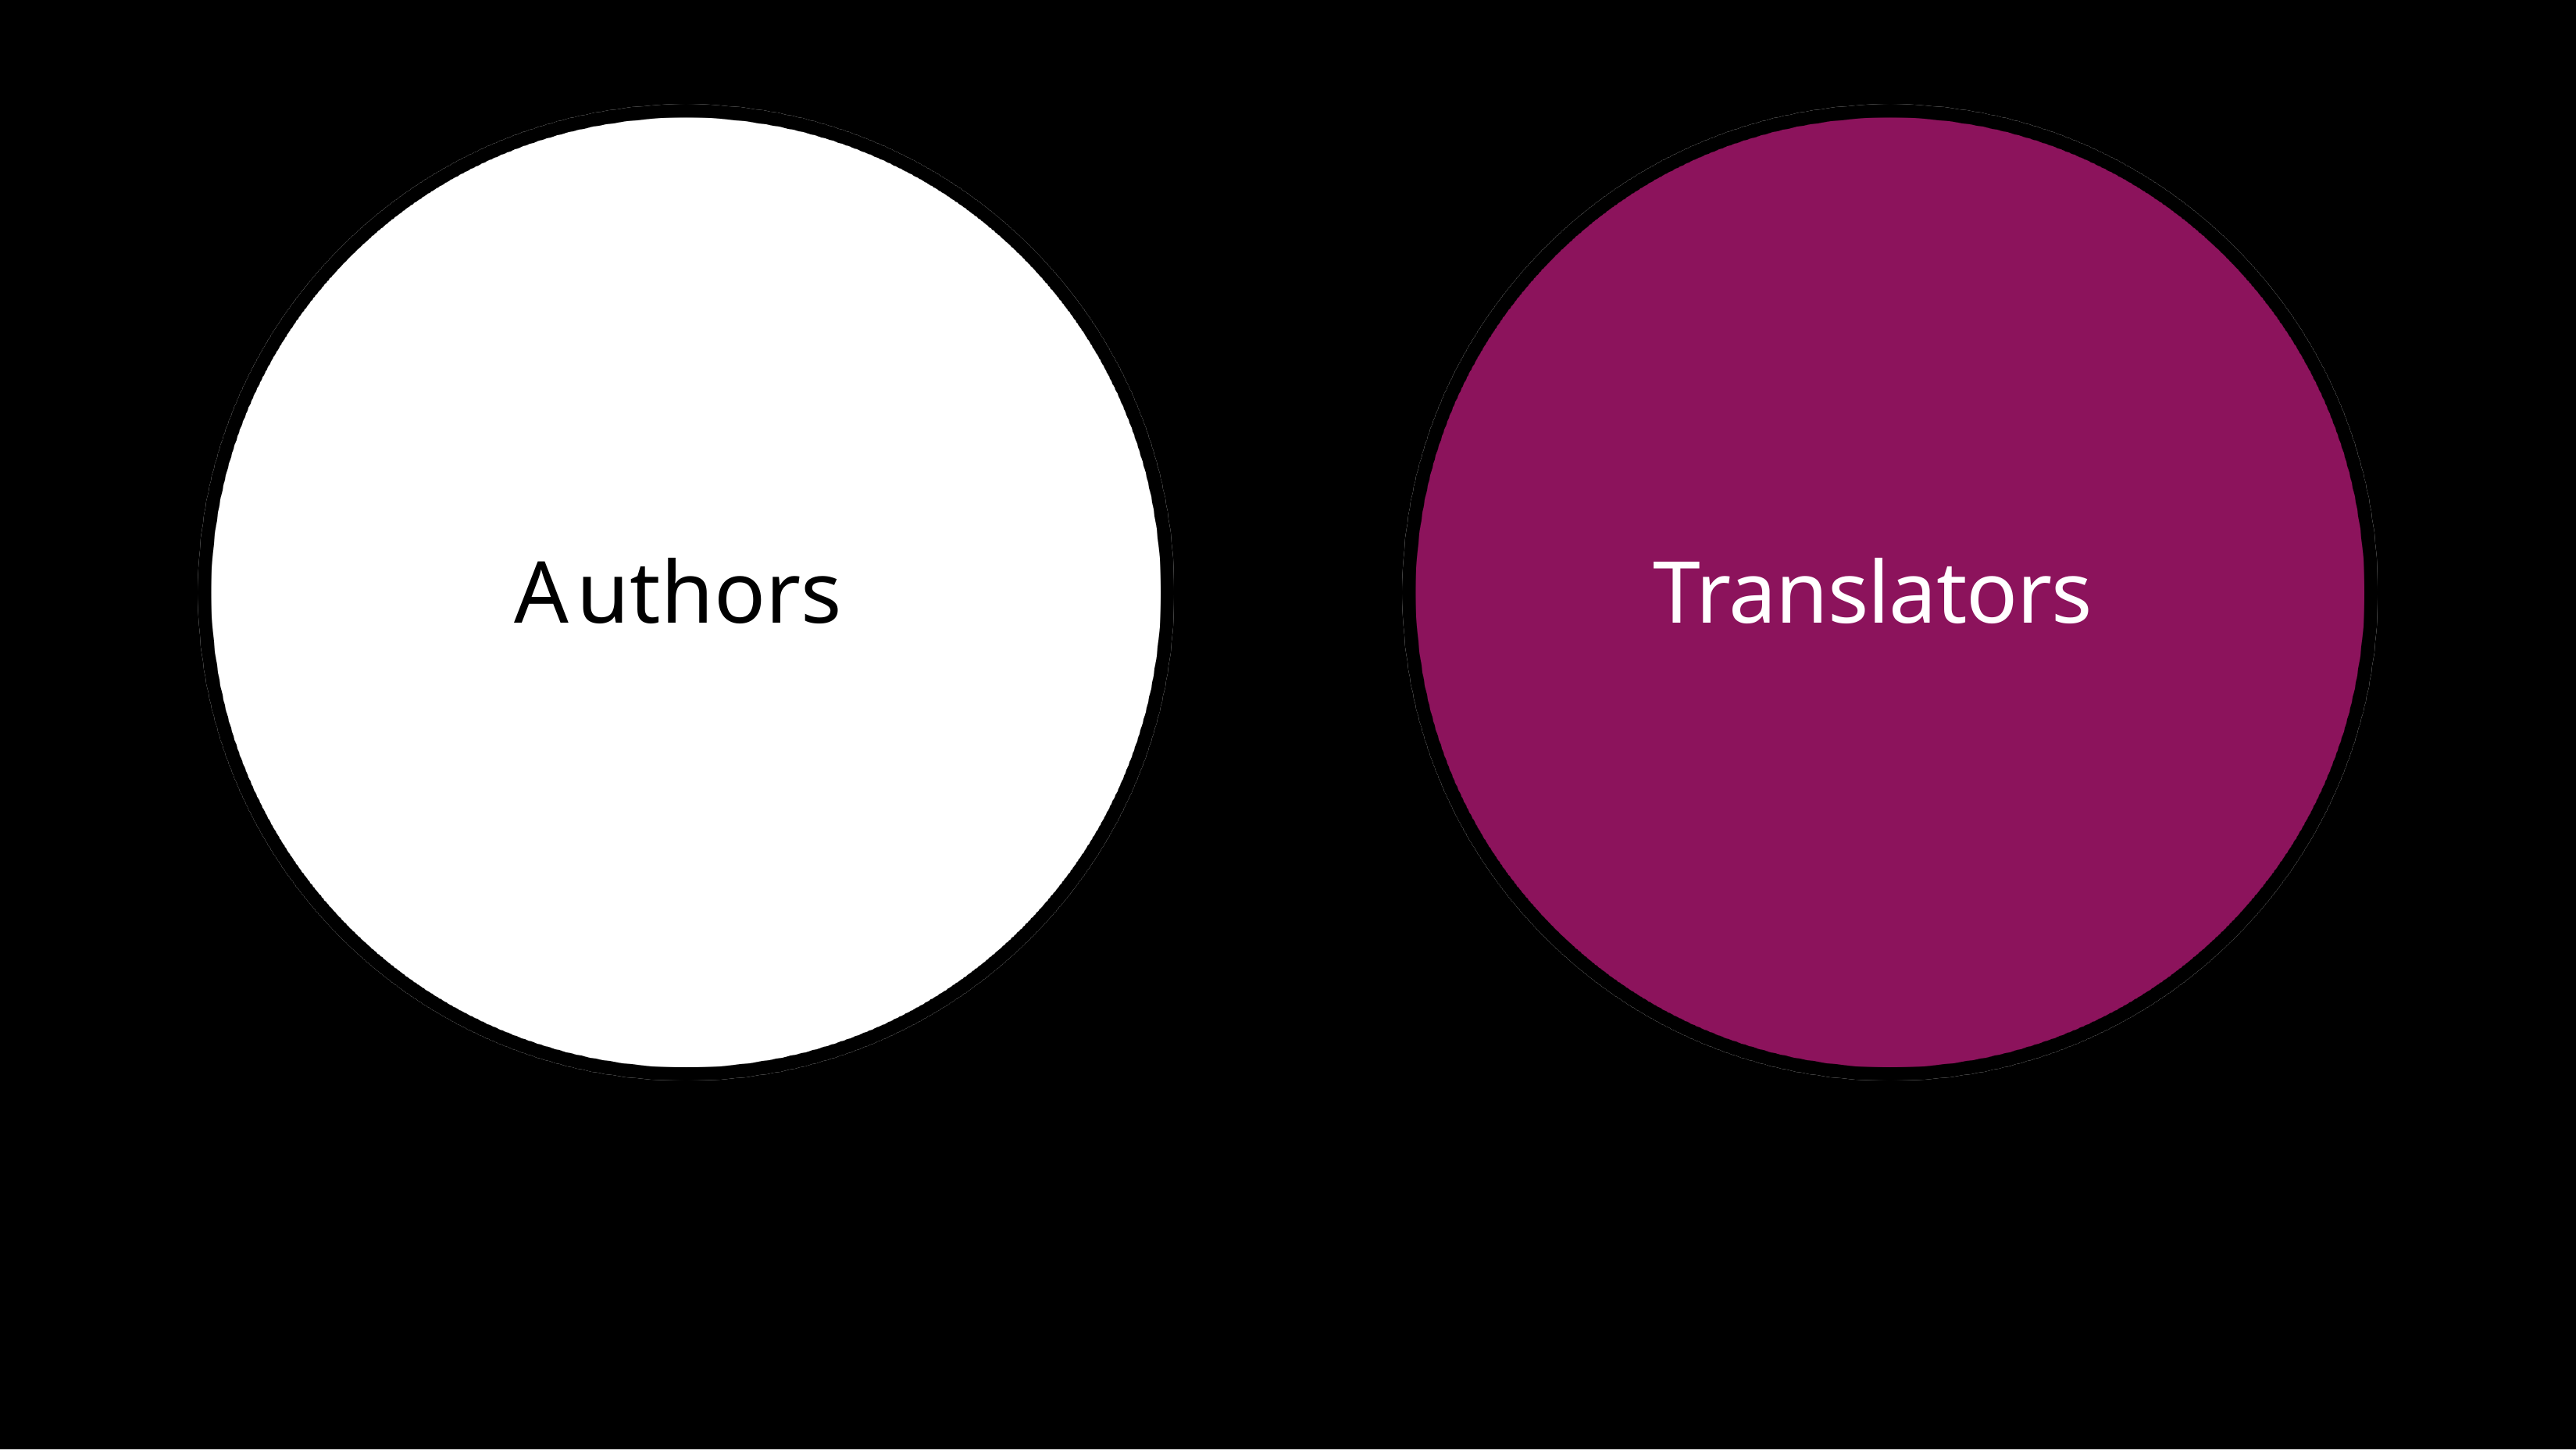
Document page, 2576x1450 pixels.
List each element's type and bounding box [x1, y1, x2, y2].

picture [1401, 104, 2378, 1080]
picture [198, 104, 1174, 1080]
